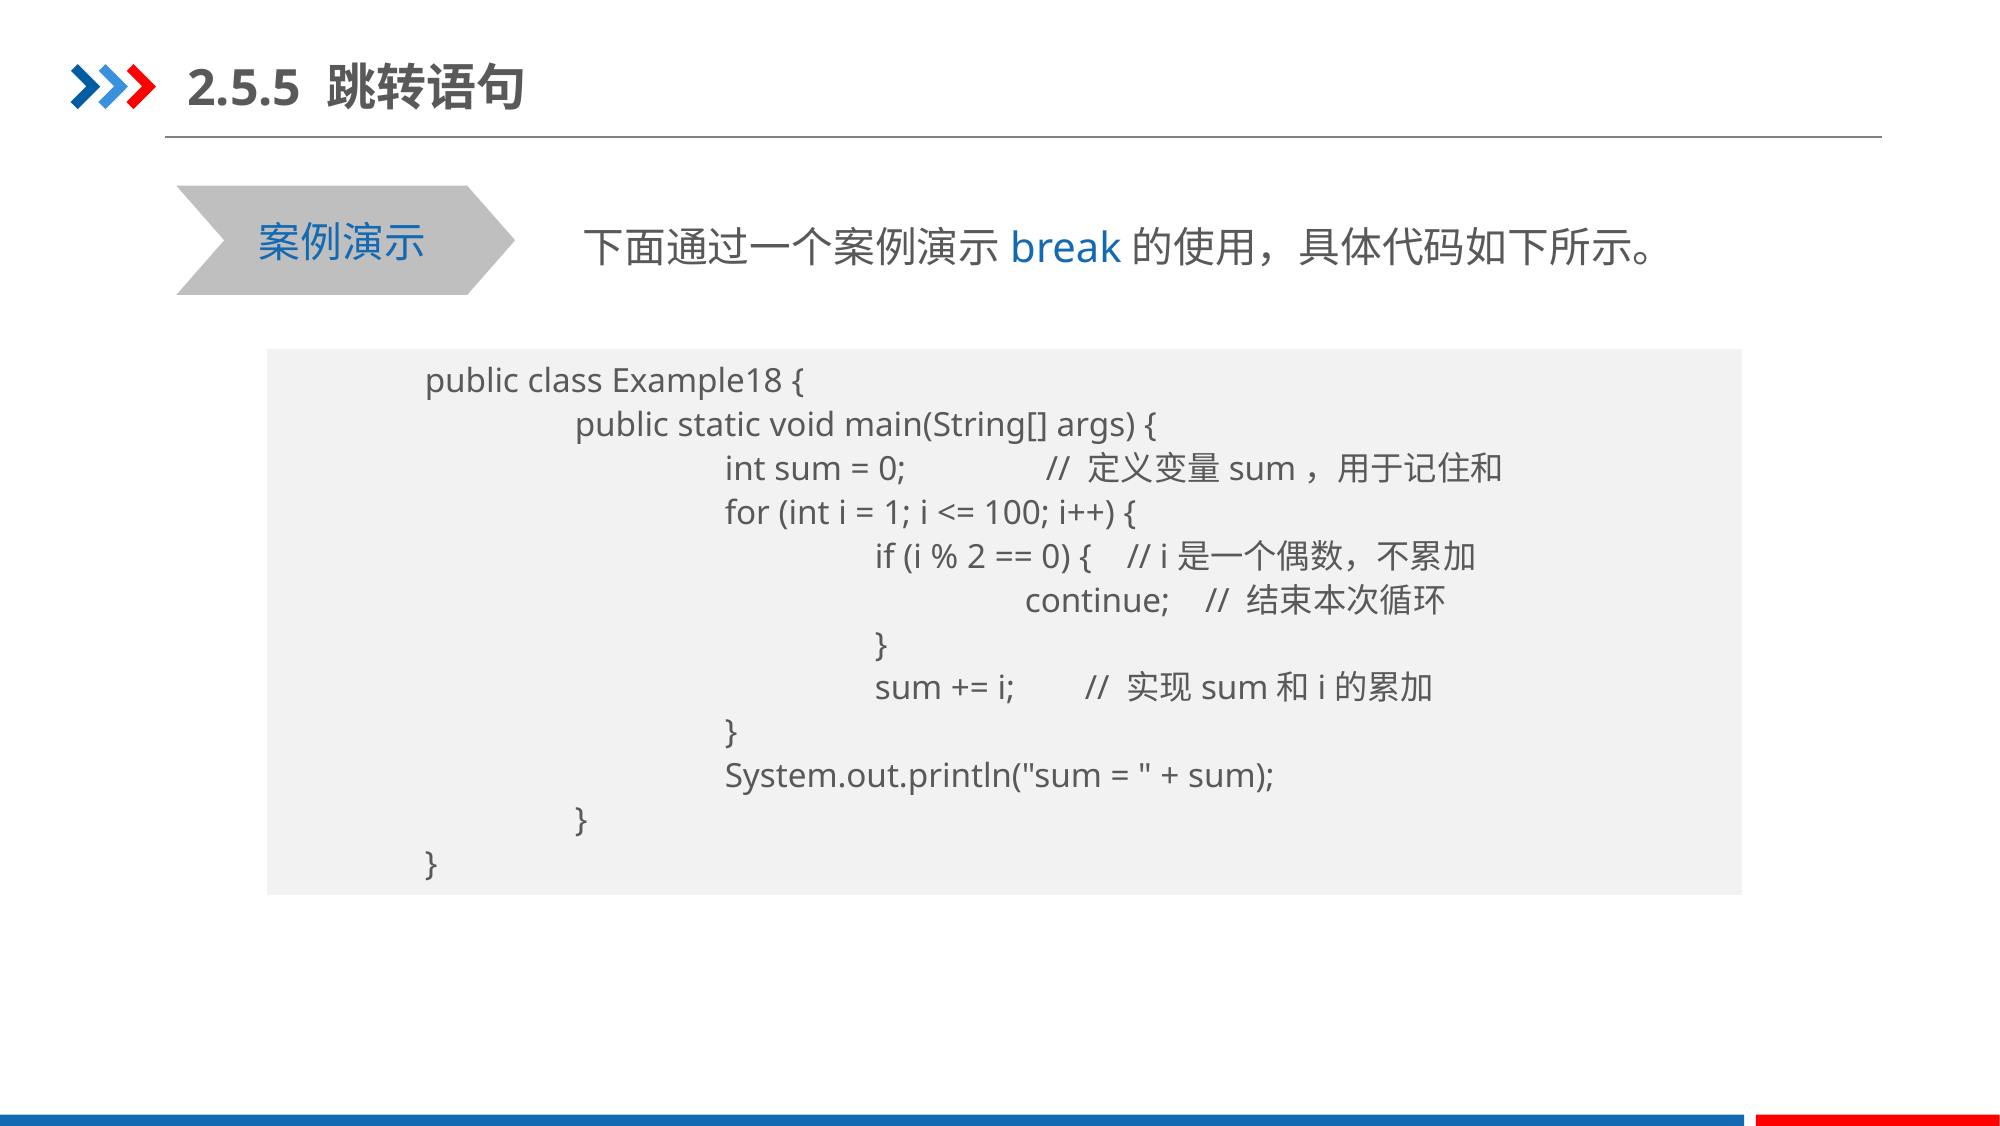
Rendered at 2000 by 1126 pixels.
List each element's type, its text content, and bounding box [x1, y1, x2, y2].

text_box [176, 185, 516, 295]
text_box 下面通过一个案例演示break的使用，具体代码如下所示。 [562, 186, 1705, 282]
text_box 2.5.5 跳转语句 [187, 43, 1012, 127]
picture [267, 349, 1745, 896]
text_box 案例演示 [244, 208, 441, 274]
